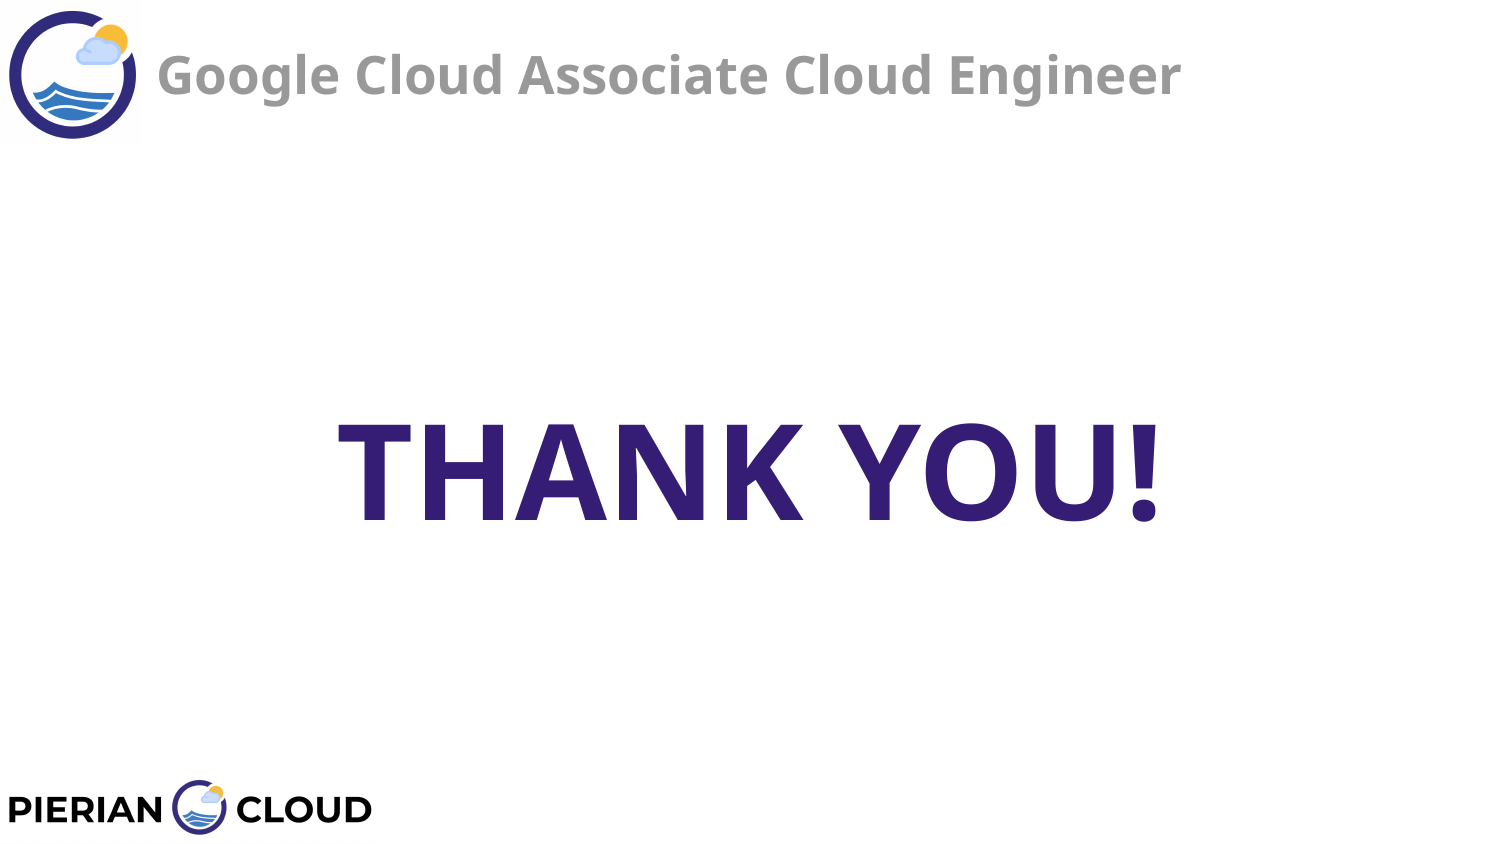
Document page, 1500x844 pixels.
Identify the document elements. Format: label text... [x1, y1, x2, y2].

title Google Cloud Associate Cloud Engineer [146, 25, 1420, 120]
picture [0, 758, 375, 844]
picture [0, 0, 142, 146]
title THANK YOU! [51, 293, 1449, 563]
